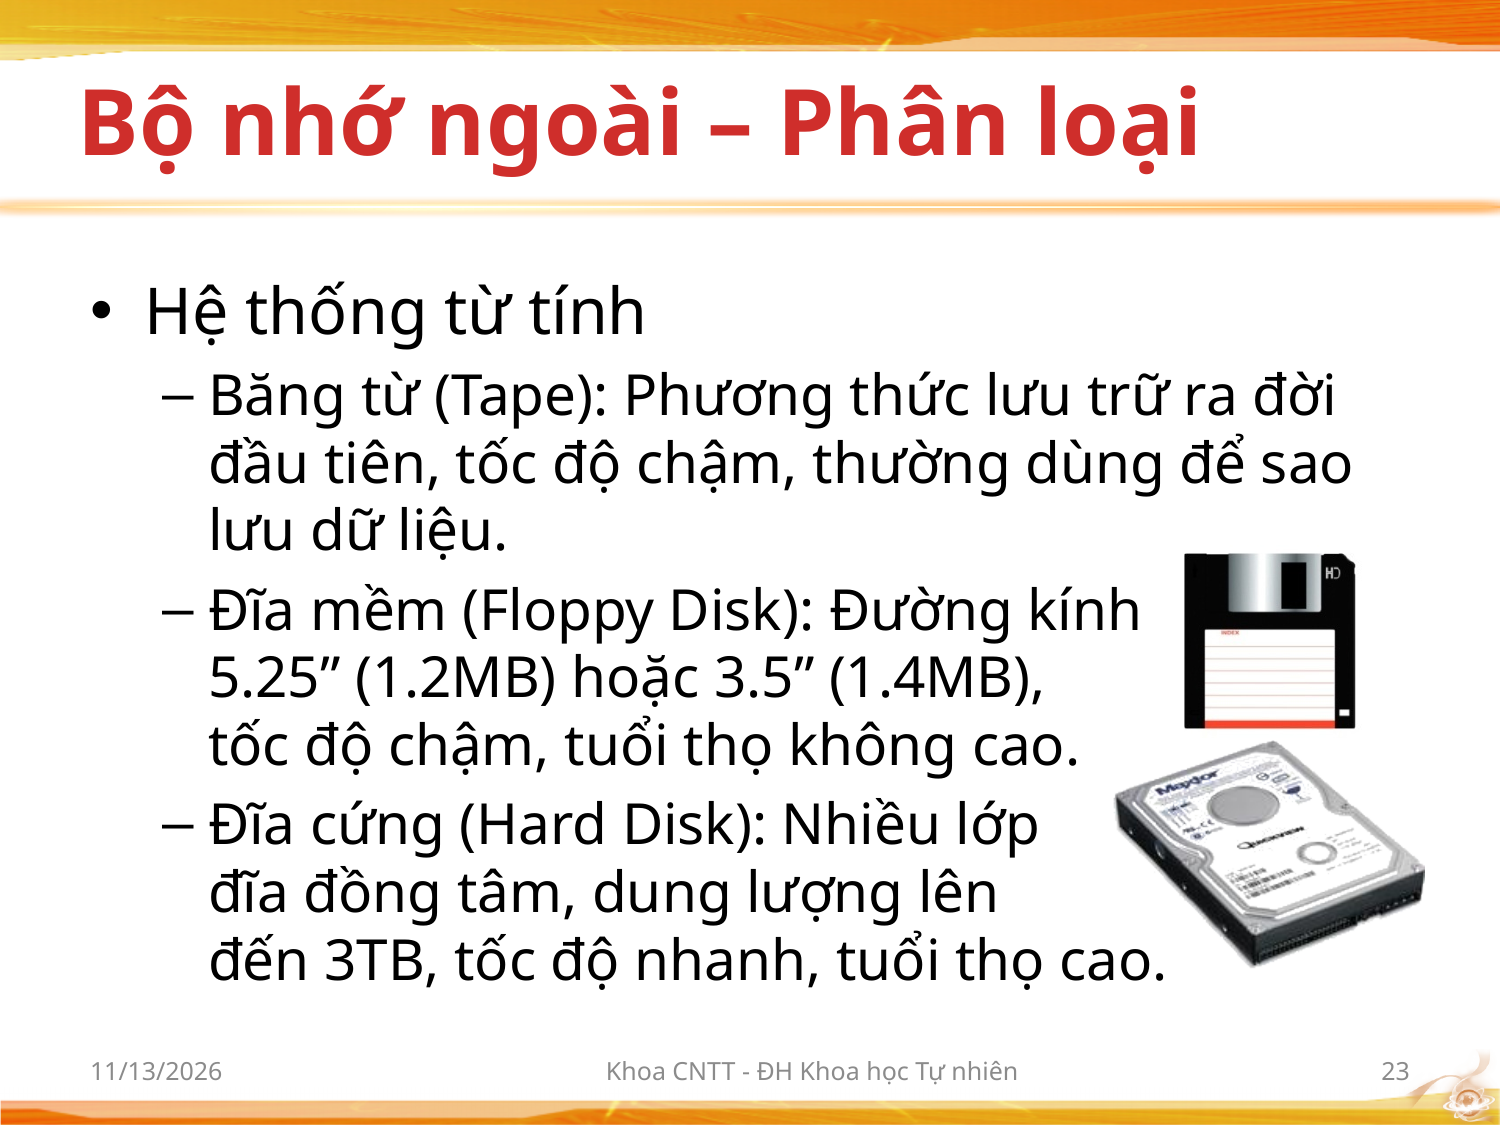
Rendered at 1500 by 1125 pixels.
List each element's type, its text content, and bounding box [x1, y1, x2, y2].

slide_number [75, 1042, 238, 1103]
picture [1176, 544, 1363, 738]
picture [1112, 740, 1426, 976]
list Hệ thống từ tính Băng từ (Tape): Phương thức lưu trữ ra đời đầu tiên, tốc độ chậm, thường dùng để sao lưu dữ liệu. Đĩa mềm (Floppy Disk): Đường kính 5.25” (1.2MB) hoặc 3.5” (1.4MB), tốc độ chậm, tuổi thọ không cao. Đĩa cứng (Hard Disk): Nhiều lớp đĩa đồng tâm, dung lượng lên đến 3TB, tốc độ nhanh, tuổi thọ cao. [75, 262, 1425, 1005]
picture [2, 1088, 1399, 1124]
footer Khoa CNTT - ĐH Khoa học Tự nhiên [312, 1042, 1313, 1103]
picture [0, 0, 1500, 63]
title Bộ nhớ ngoài – Phân loại [62, 24, 1475, 213]
slide_number 23 [1337, 1042, 1425, 1103]
